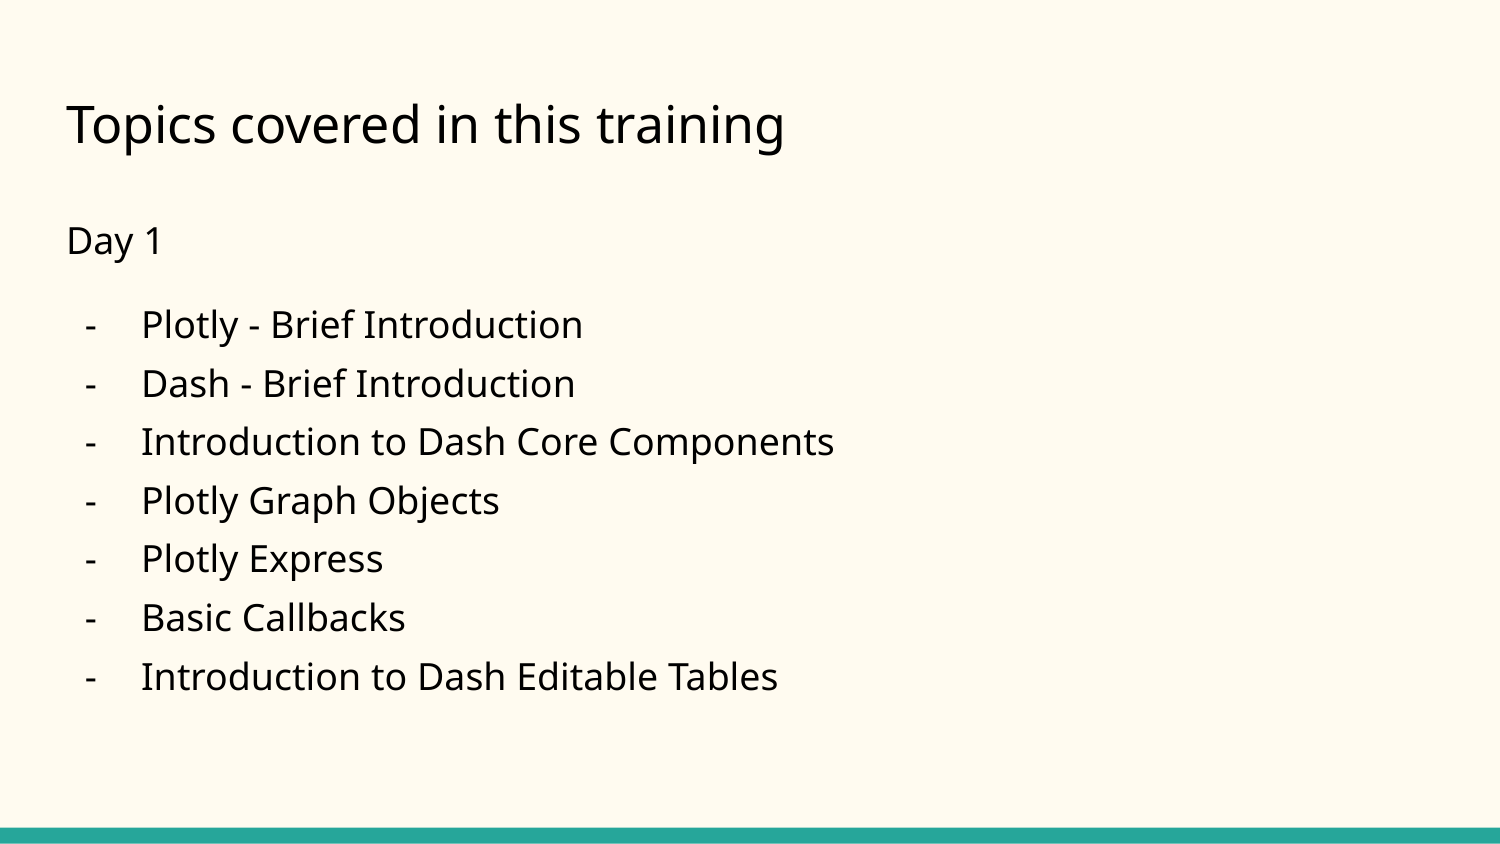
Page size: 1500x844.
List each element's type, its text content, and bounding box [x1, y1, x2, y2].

list Day 1 Plotly - Brief Introduction Dash - Brief Introduction Introduction to Dash Core Components Plotly Graph Objects Plotly Express Basic Callbacks Introduction to Dash Editable Tables [51, 192, 1449, 750]
title Topics covered in this training [51, 72, 1449, 174]
